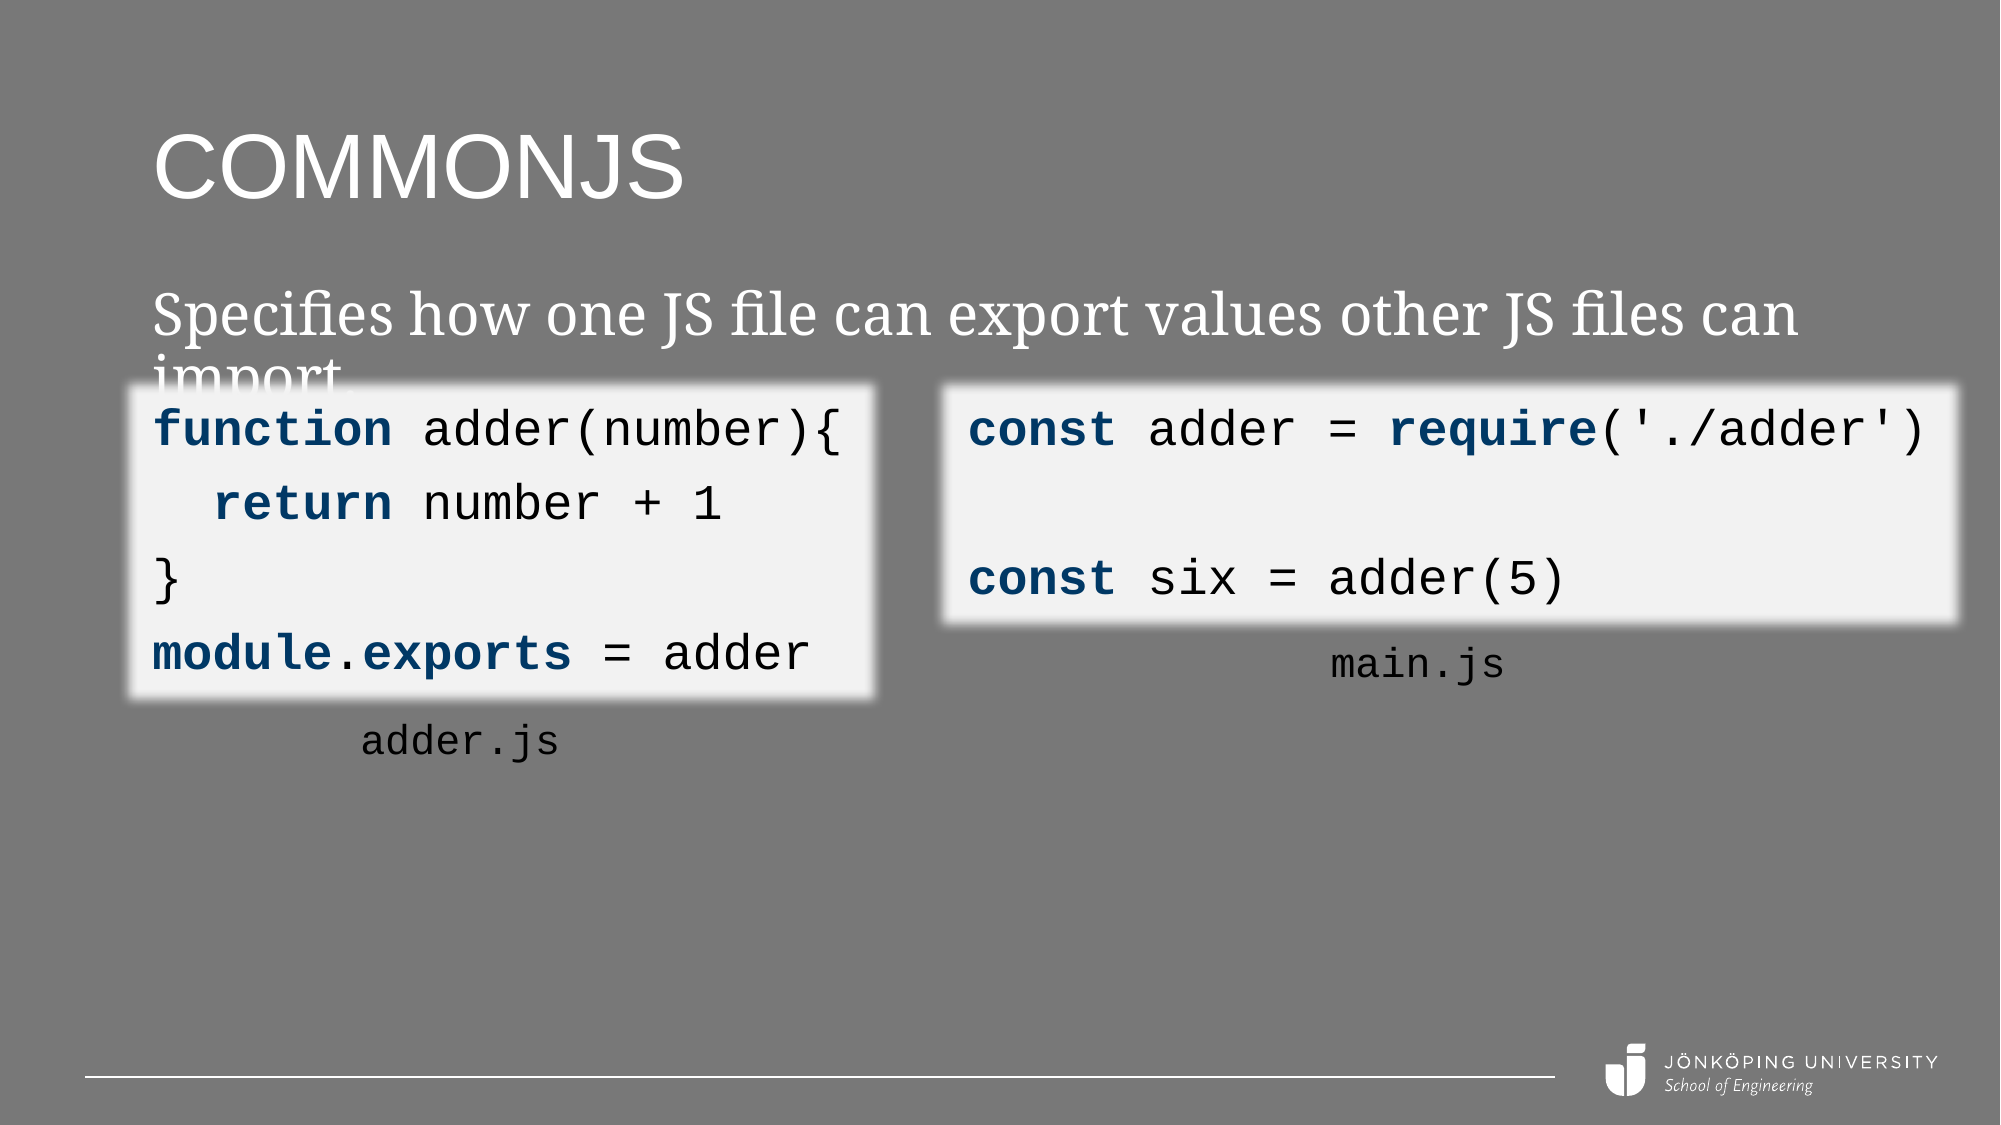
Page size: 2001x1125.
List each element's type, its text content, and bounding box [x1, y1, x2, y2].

text_box main.js [1079, 634, 1757, 695]
list Specifies how one JS file can export values other JS files can import. [137, 277, 1934, 931]
title CommonJS [137, 59, 1863, 277]
text_box adder.js [190, 711, 731, 772]
text_box const adder = require('./adder') const six = adder(5) [952, 394, 1947, 614]
text_box function adder(number){ return number + 1 } module.exports = adder [137, 394, 863, 688]
